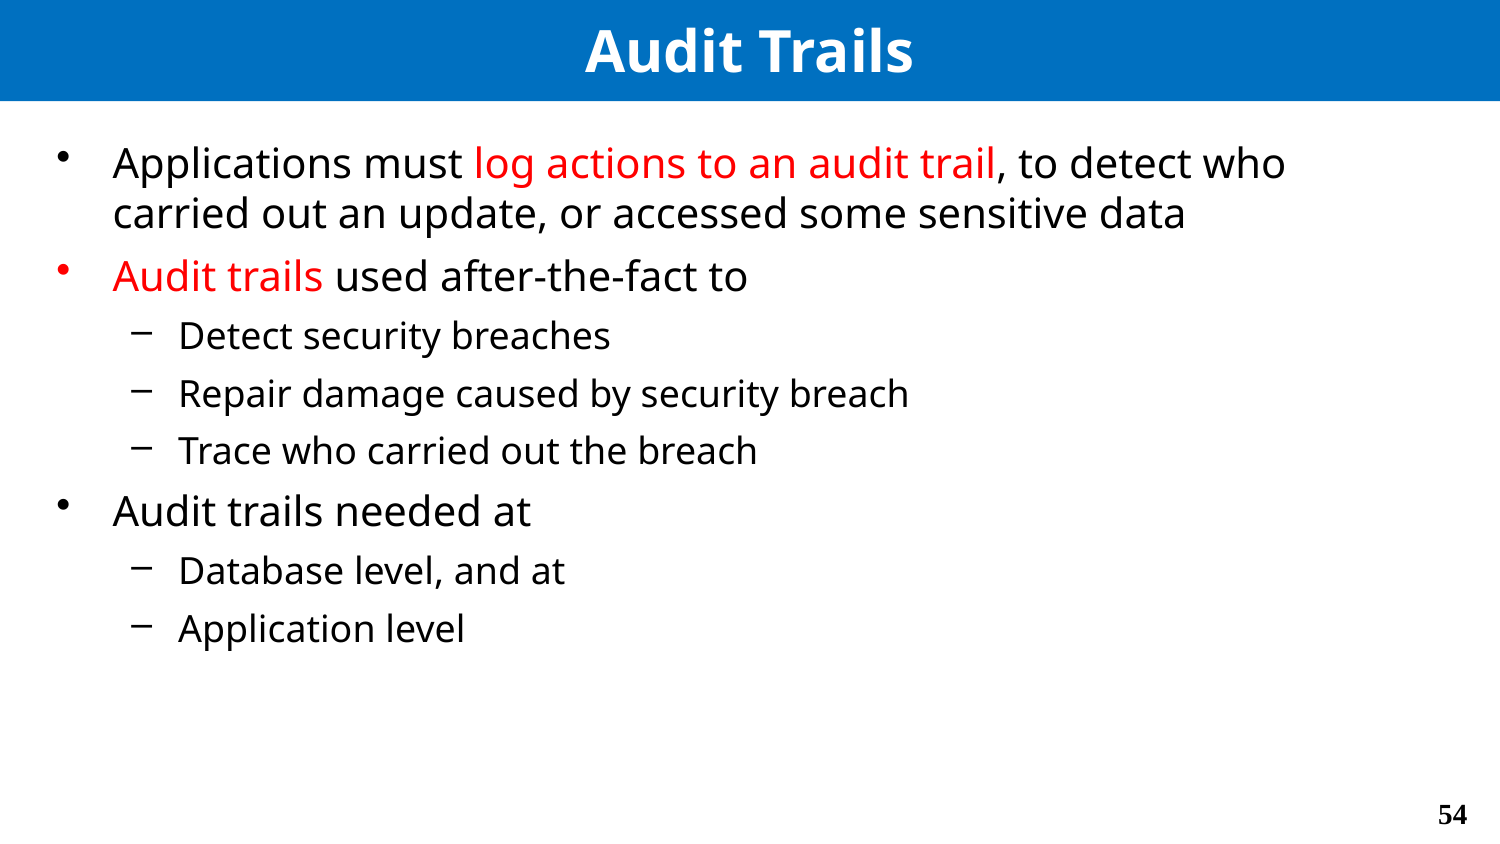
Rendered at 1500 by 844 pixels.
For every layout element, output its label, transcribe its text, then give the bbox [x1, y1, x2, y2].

list Applications must log actions to an audit trail, to detect who carried out an update, or accessed some sensitive data Audit trails used after-the-fact to Detect security breaches Repair damage caused by security breach Trace who carried out the breach Audit trails needed at Database level, and at Application level [41, 129, 1447, 836]
title Audit Trails [0, 0, 1500, 102]
